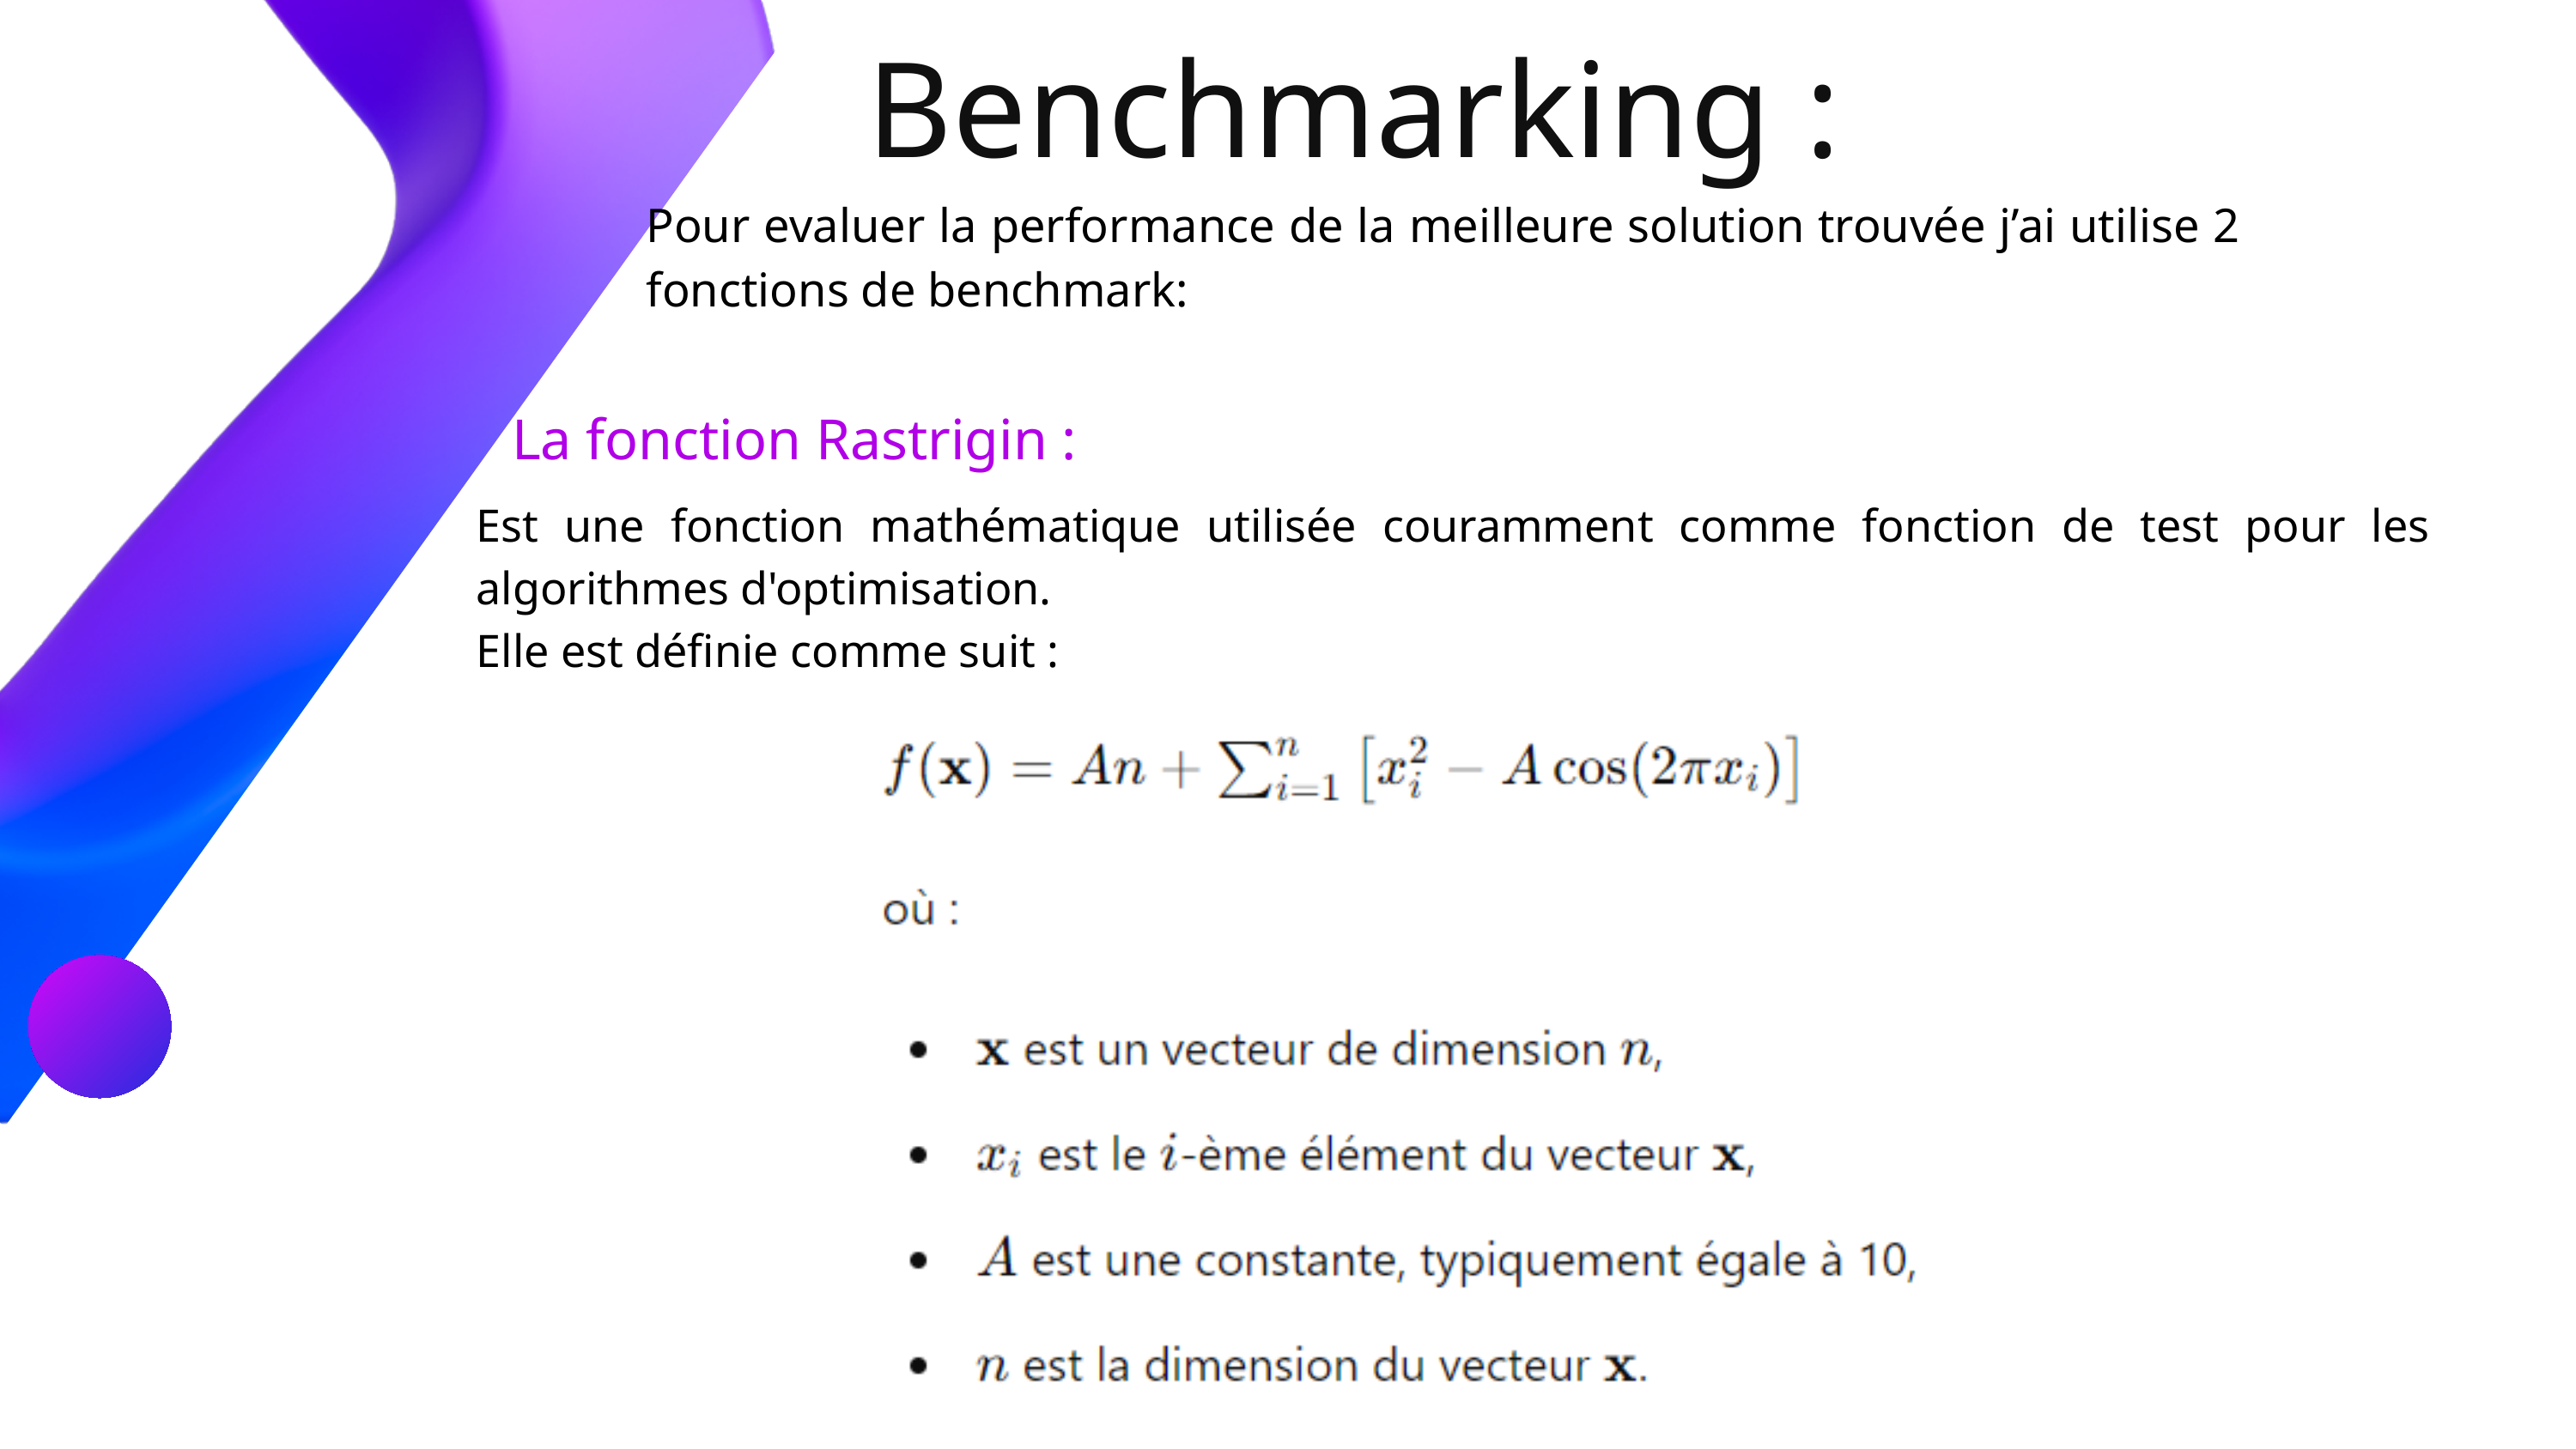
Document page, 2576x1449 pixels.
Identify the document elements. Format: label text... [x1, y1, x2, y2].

text_box Benchmarking : [866, 25, 2021, 184]
text_box Est une fonction mathématique utilisée couramment comme fonction de test pour les algorithmes d'optimisation. Elle est définie comme suit : [476, 488, 2432, 676]
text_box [27, 955, 172, 1099]
text_box Pour evaluer la performance de la meilleure solution trouvée j’ai utilise 2 fonctions de benchmark: [646, 186, 2243, 317]
text_box La fonction Rastrigin : [476, 393, 1113, 471]
text_box [866, 724, 1955, 1403]
text_box [0, 0, 795, 1127]
